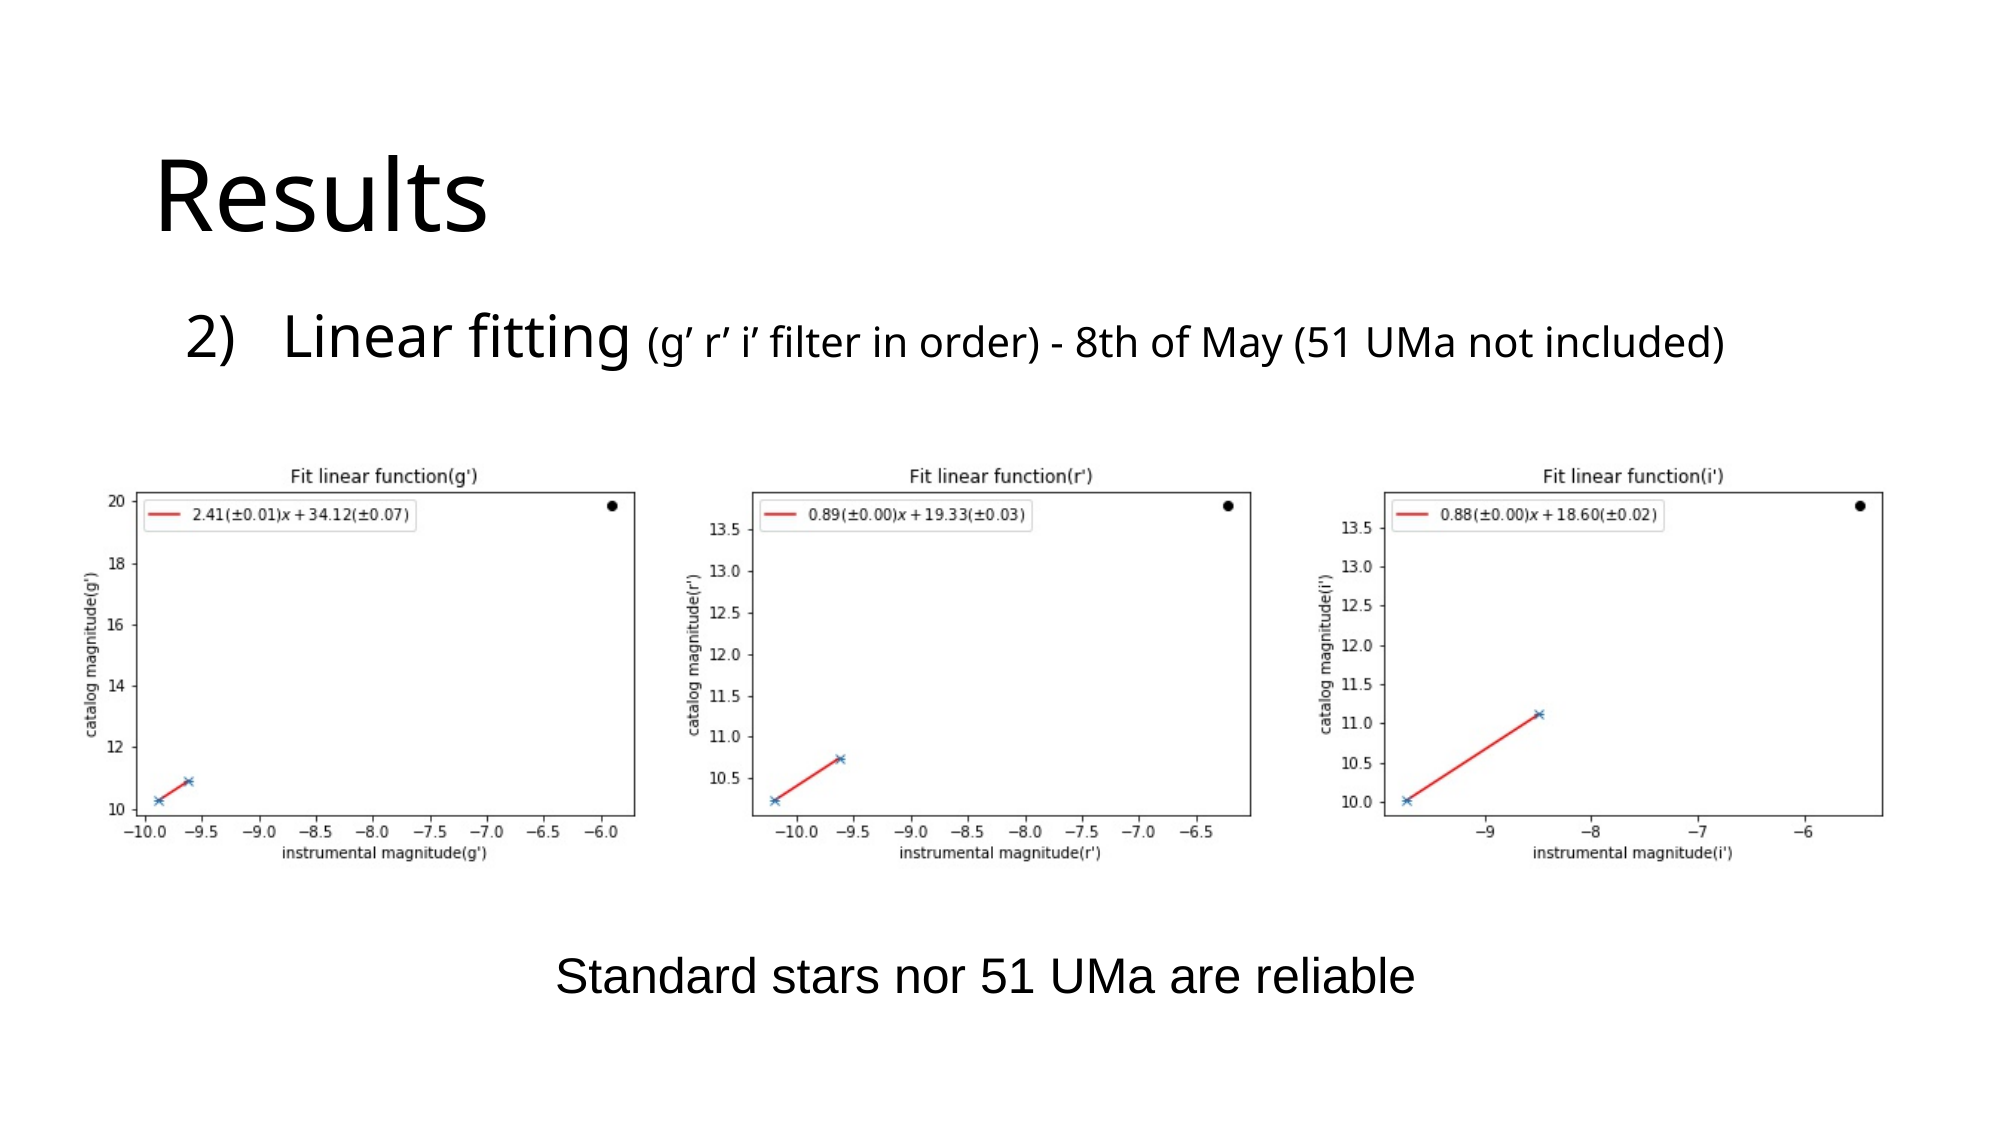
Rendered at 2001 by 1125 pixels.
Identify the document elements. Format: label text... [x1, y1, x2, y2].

picture [56, 440, 1946, 869]
text_box 2) Linear fitting (g’ r’ i’ filter in order) - 8th of May (51 UMa not included) [170, 877, 1863, 1014]
text_box 2) Linear fitting (g’ r’ i’ filter in order) - 8th of May (51 UMa not included) [170, 299, 1863, 439]
text_box Results [137, 99, 1863, 300]
text_box Standard stars nor 51 UMa are reliable [456, 928, 1529, 1071]
